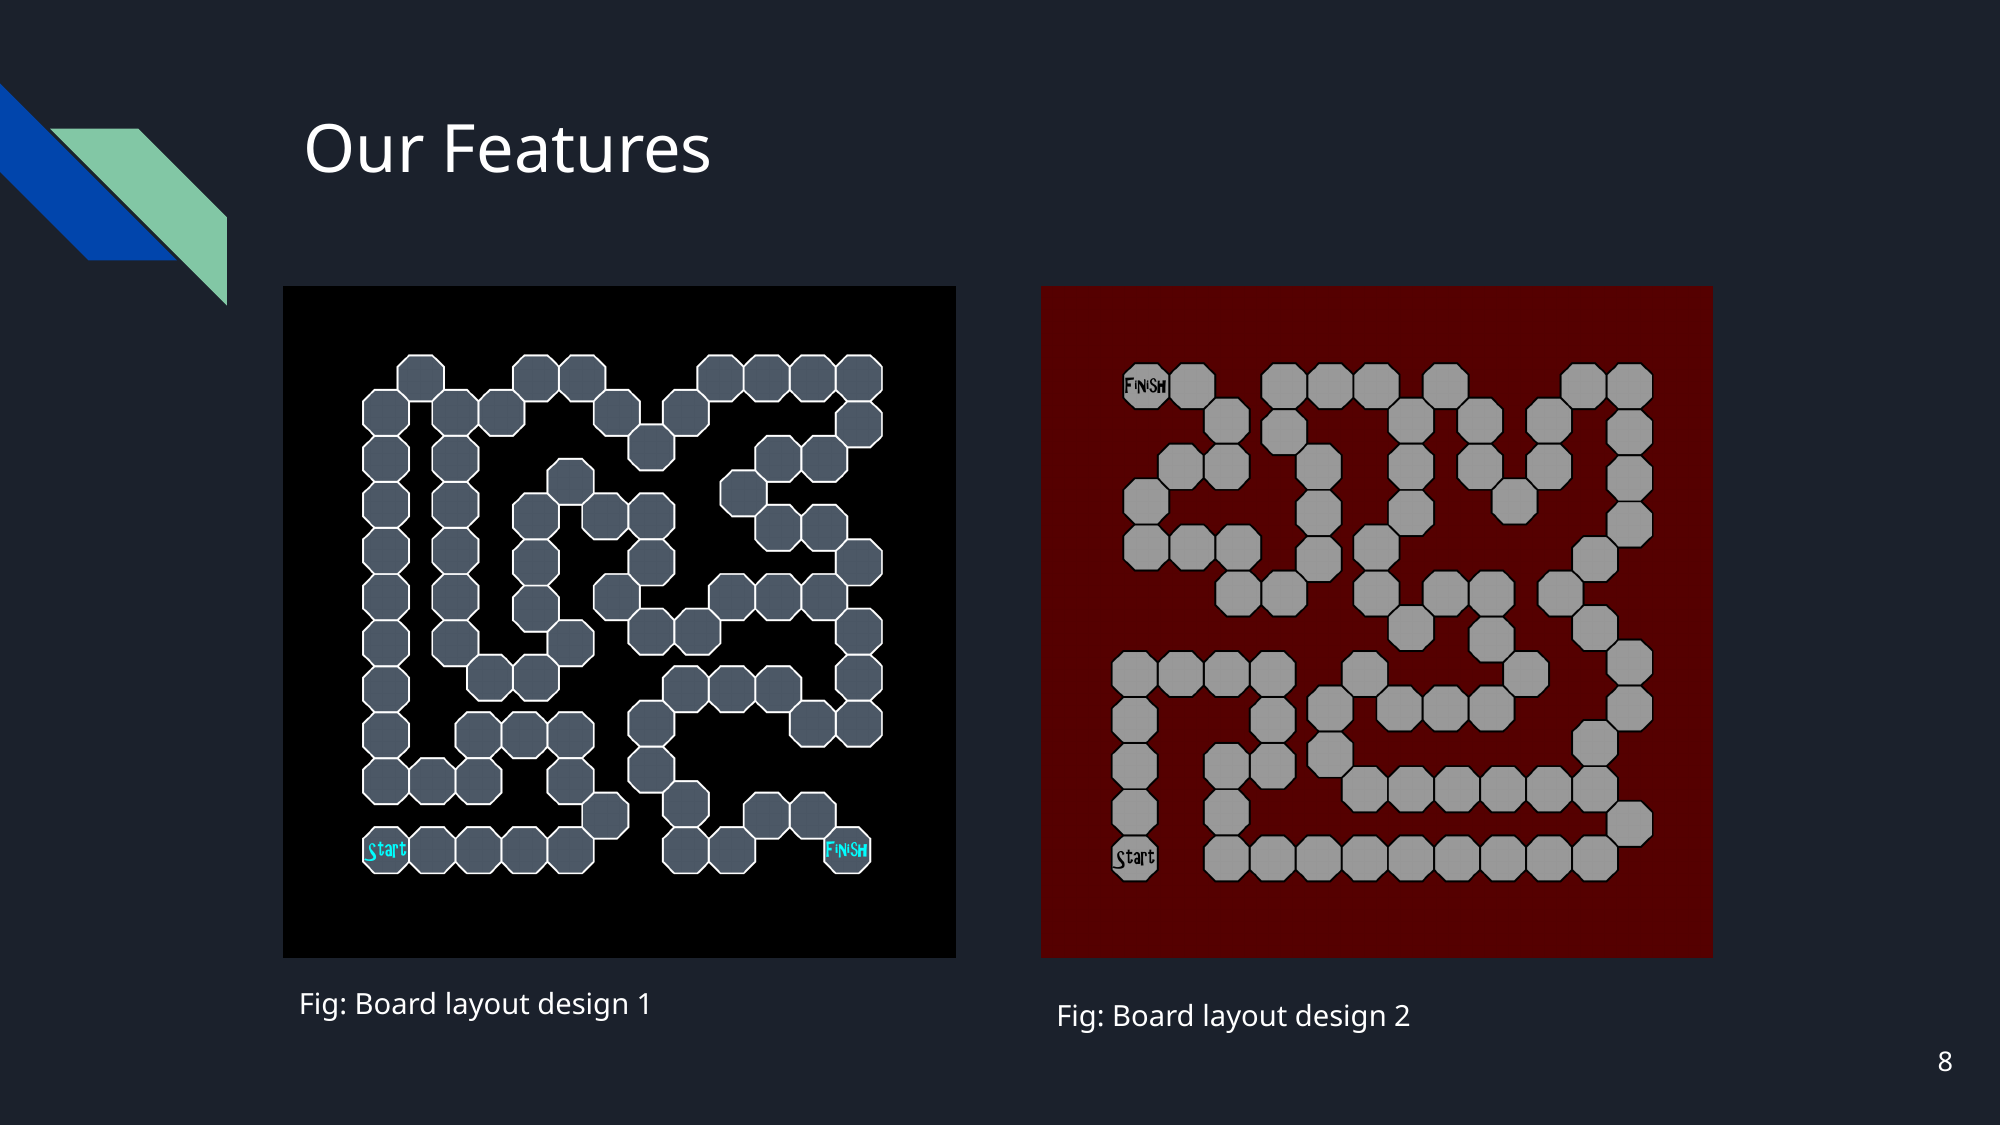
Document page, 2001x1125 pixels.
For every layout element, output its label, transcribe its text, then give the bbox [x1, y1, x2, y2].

title Our Features [283, 86, 1824, 287]
text_box Fig: Board layout design 1 [283, 970, 956, 1057]
slide_number ‹#› [1853, 1019, 1974, 1106]
text_box Fig: Board layout design 2 [1041, 982, 1713, 1069]
picture [283, 285, 956, 958]
picture [1040, 285, 1713, 958]
